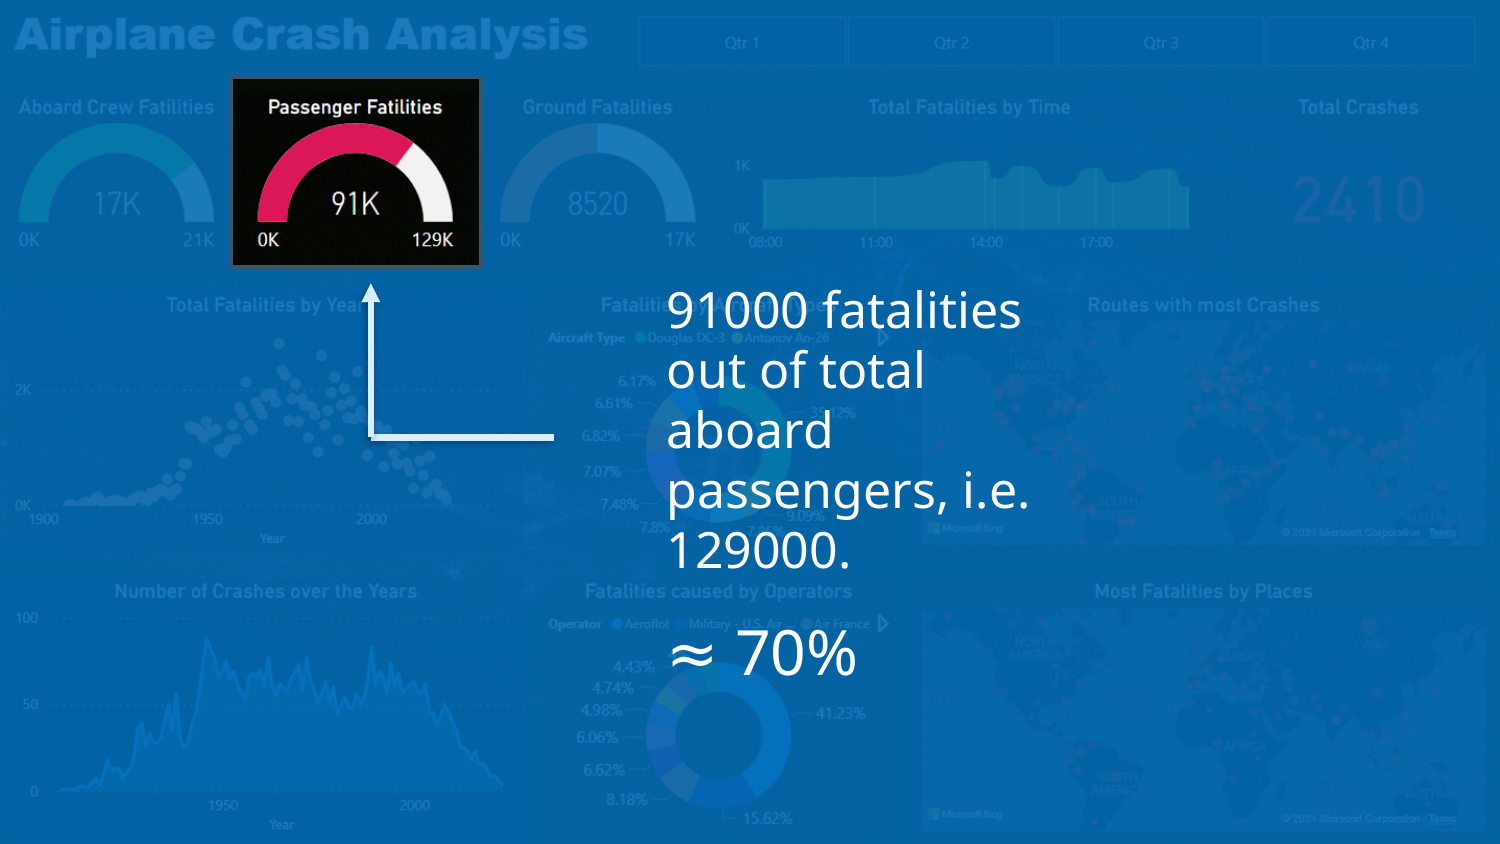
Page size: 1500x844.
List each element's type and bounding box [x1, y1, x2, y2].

text_box [370, 283, 555, 438]
picture [0, 0, 1500, 844]
